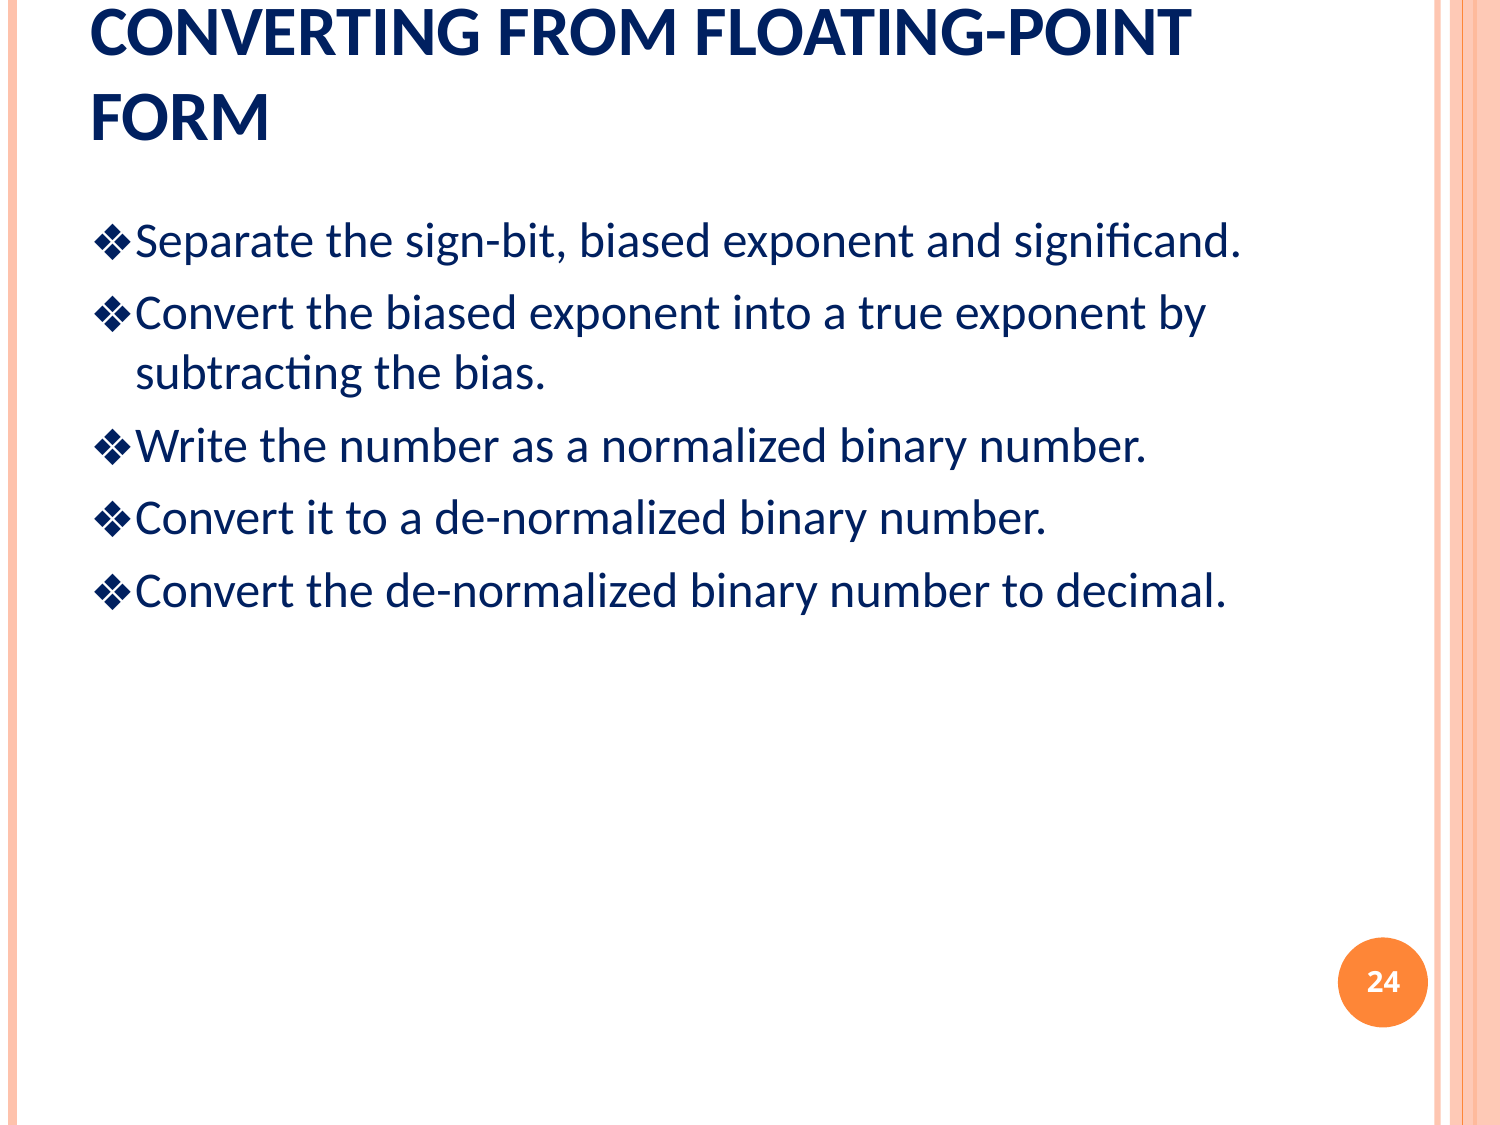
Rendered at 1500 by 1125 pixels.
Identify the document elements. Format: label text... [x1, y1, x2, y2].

list Separate the sign-bit, biased exponent and significand. Convert the biased exponent into a true exponent by subtracting the bias. Write the number as a normalized binary number. Convert it to a de-normalized binary number. Convert the de-normalized binary number to decimal. [75, 200, 1300, 1000]
slide_number ‹#› [1333, 940, 1434, 1027]
title Converting from floating-point form [75, 24, 1400, 163]
